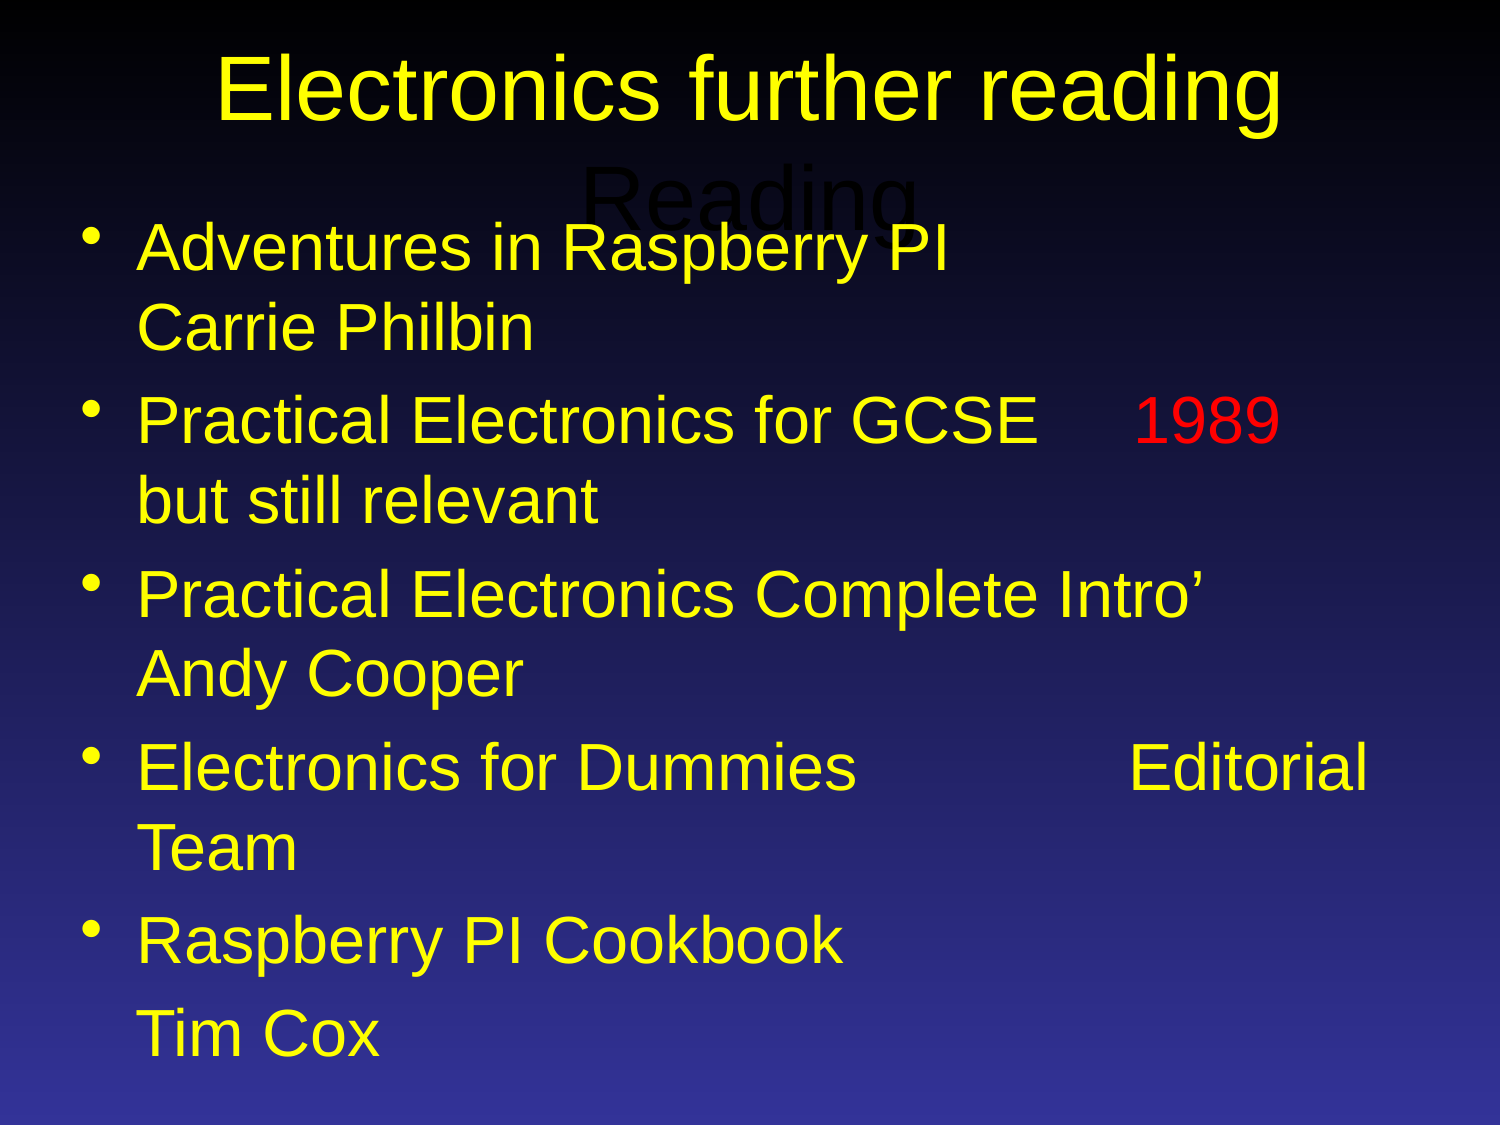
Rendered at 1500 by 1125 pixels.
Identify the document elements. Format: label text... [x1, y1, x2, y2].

list Adventures in Raspberry PI Carrie Philbin Practical Electronics for GCSE 1989 but still relevant Practical Electronics Complete Intro’ Andy Cooper Electronics for Dummies Editorial Team Raspberry PI Cookbook Tim Cox [64, 196, 1415, 1106]
title Electronics further reading Reading [75, 45, 1425, 233]
